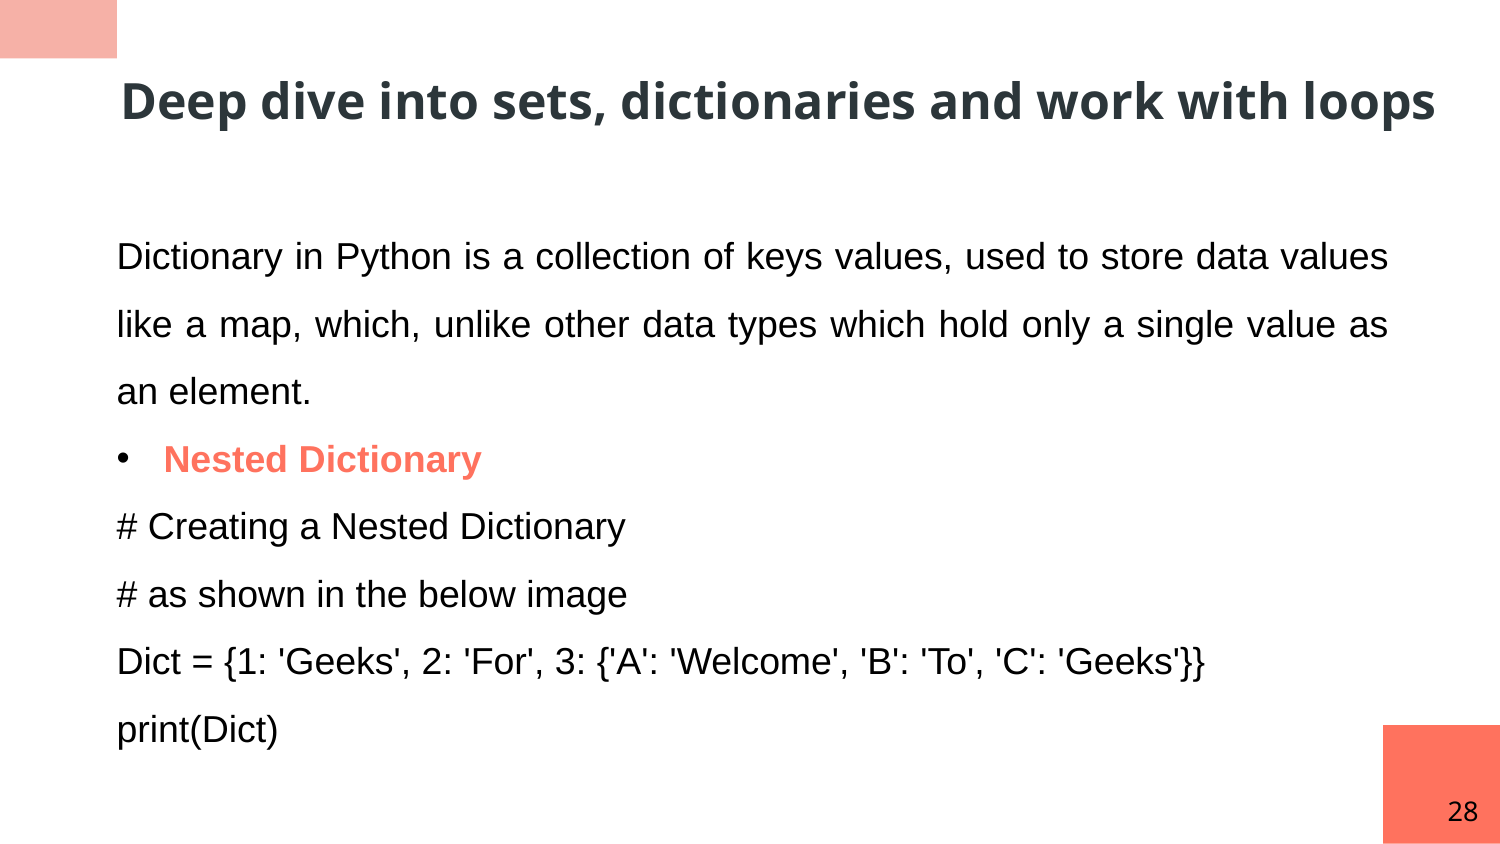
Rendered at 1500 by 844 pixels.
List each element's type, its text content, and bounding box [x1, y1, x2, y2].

slide_number 28 [1403, 779, 1494, 844]
title Deep dive into sets, dictionaries and work with loops [101, 33, 1456, 165]
text_box Dictionary in Python is a collection of keys values, used to store data values like a map, which, unlike other data types which hold only a single value as an element. Nested Dictionary # Creating a Nested Dictionary # as shown in the below image Dict = {1: 'Geeks', 2: 'For', 3: {'A': 'Welcome', 'B': 'To', 'C': 'Geeks'}} print(Dict) [101, 202, 1404, 757]
